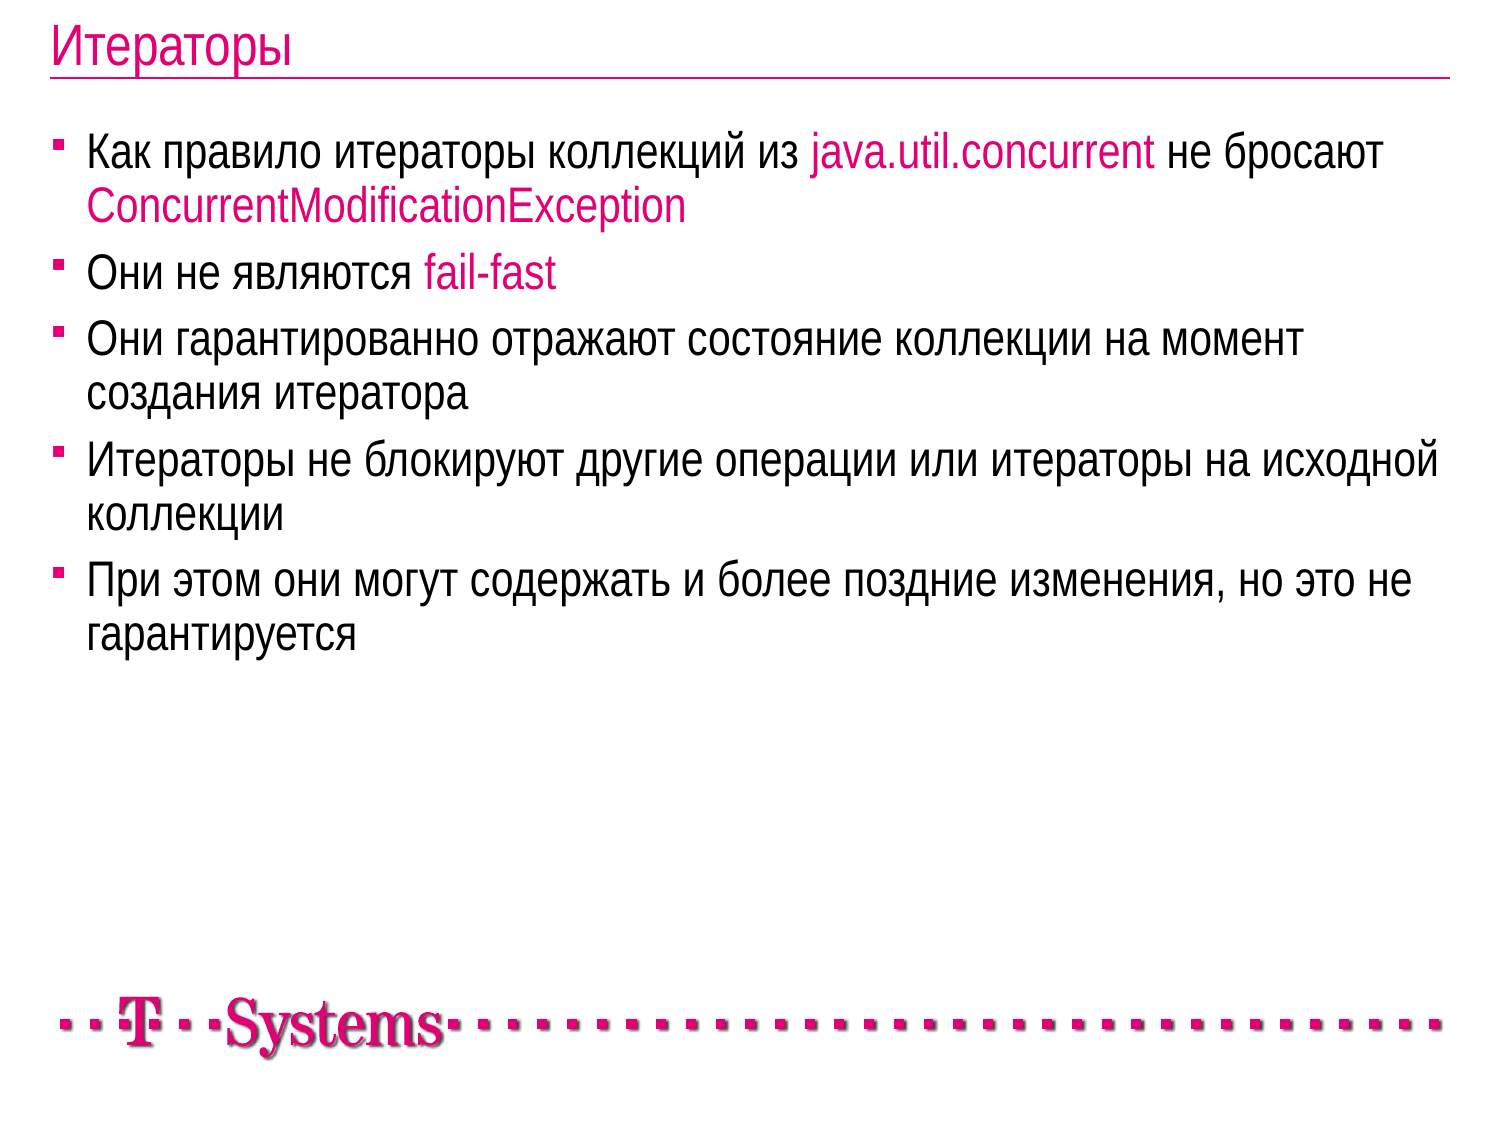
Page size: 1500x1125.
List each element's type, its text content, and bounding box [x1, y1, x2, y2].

title Итераторы [50, 14, 1450, 91]
list Как правило итераторы коллекций из java.util.concurrent не бросают ConcurrentModificationException Они не являются fail-fast Они гарантированно отражают состояние коллекции на момент создания итератора Итераторы не блокируют другие операции или итераторы на исходной коллекции При этом они могут содержать и более поздние изменения, но это не гарантируется [49, 125, 1450, 988]
